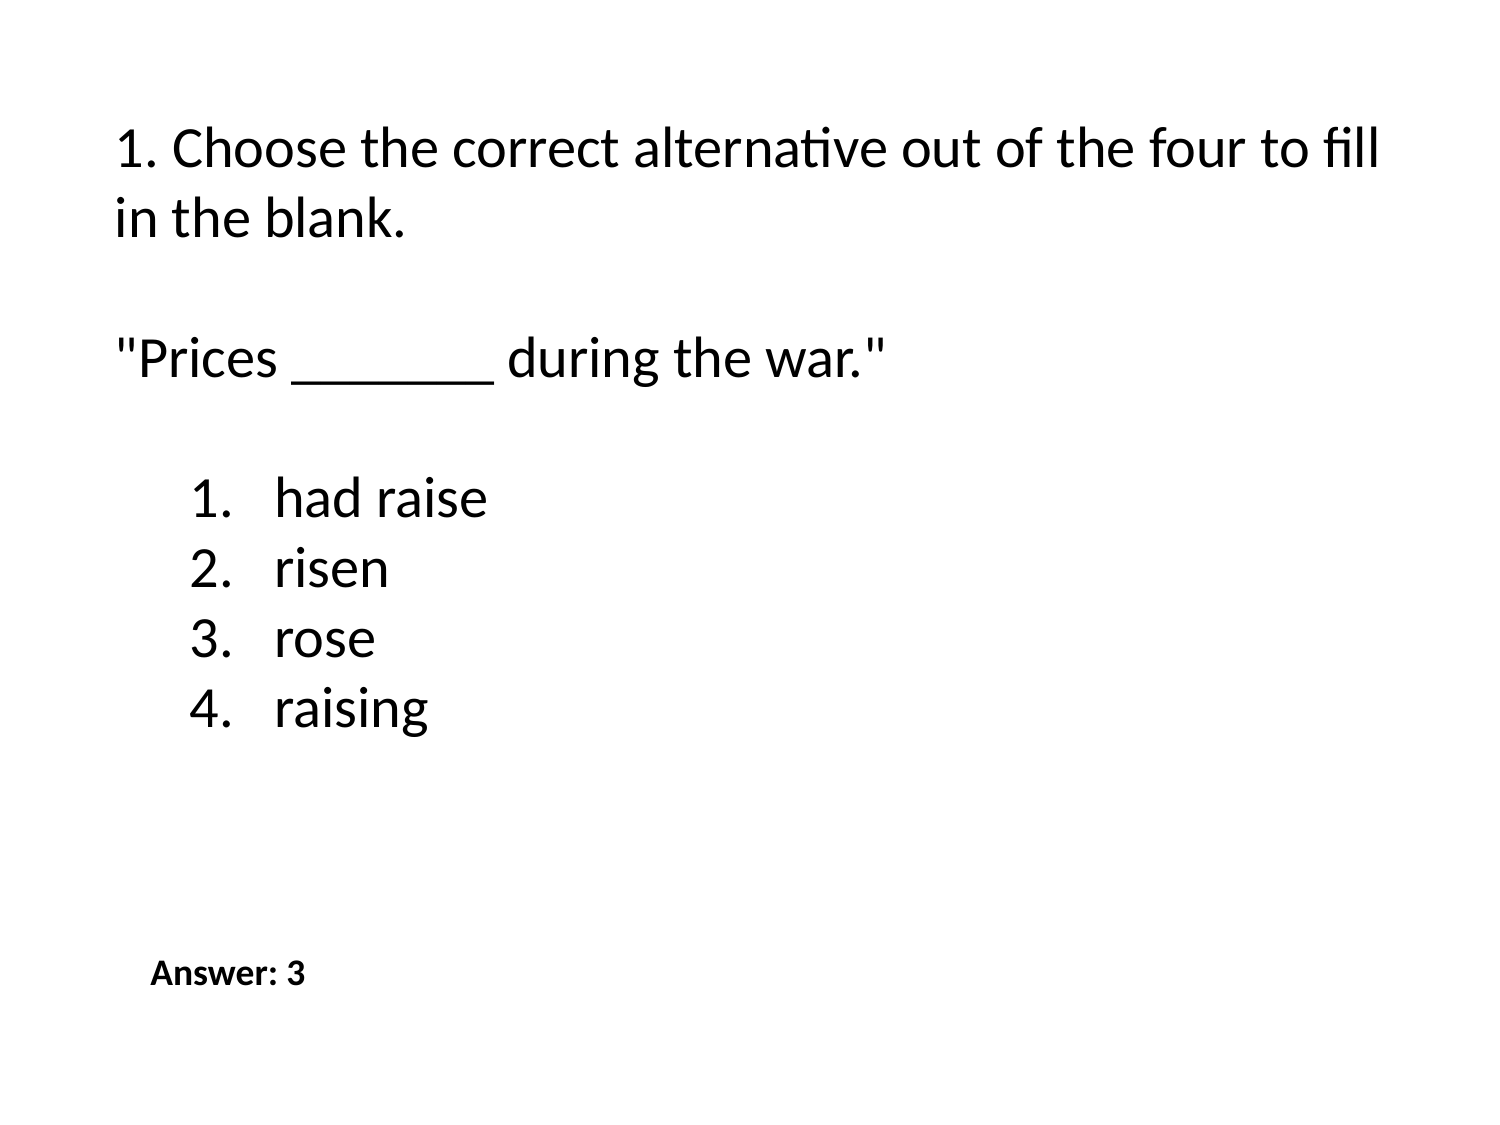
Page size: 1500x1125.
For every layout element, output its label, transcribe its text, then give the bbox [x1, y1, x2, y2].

text_box Answer: 3 [135, 940, 349, 1001]
text_box 1. Choose the correct alternative out of the four to fill in the blank. "Prices _______ during the war." had raise risen rose raising [100, 101, 1412, 747]
